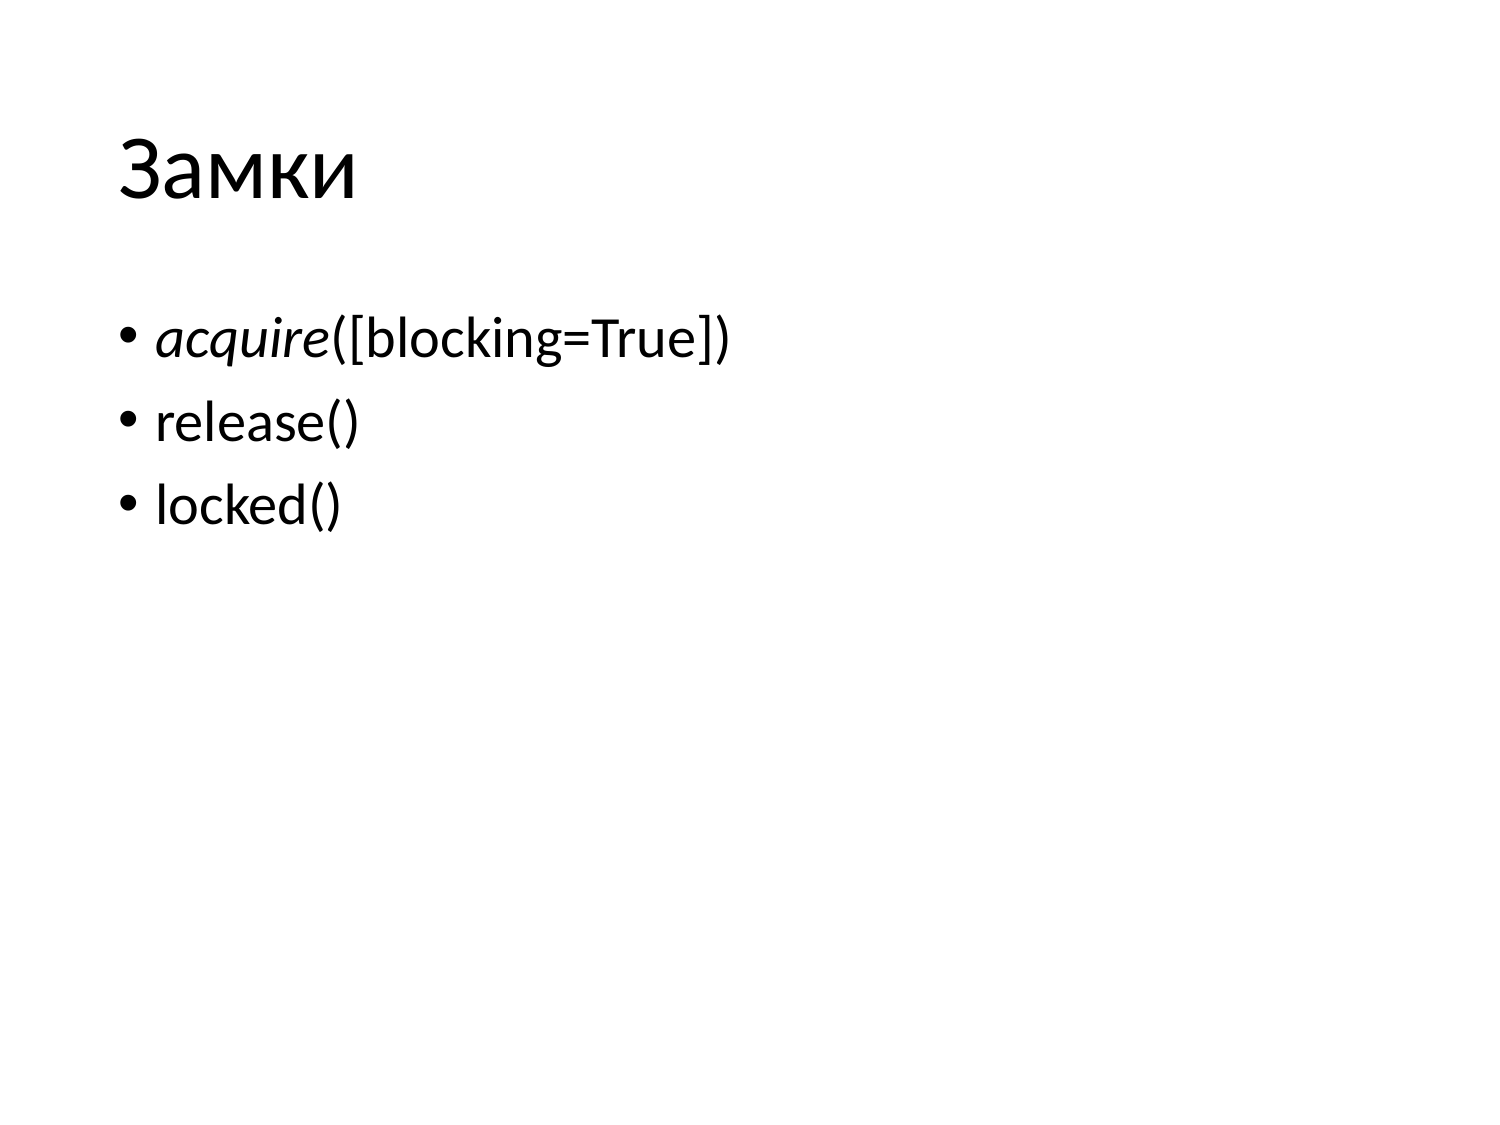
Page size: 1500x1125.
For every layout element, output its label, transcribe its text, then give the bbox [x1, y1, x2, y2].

title Замки [103, 59, 1397, 278]
list acquire([blocking=True]) release() locked() [103, 299, 1397, 1014]
